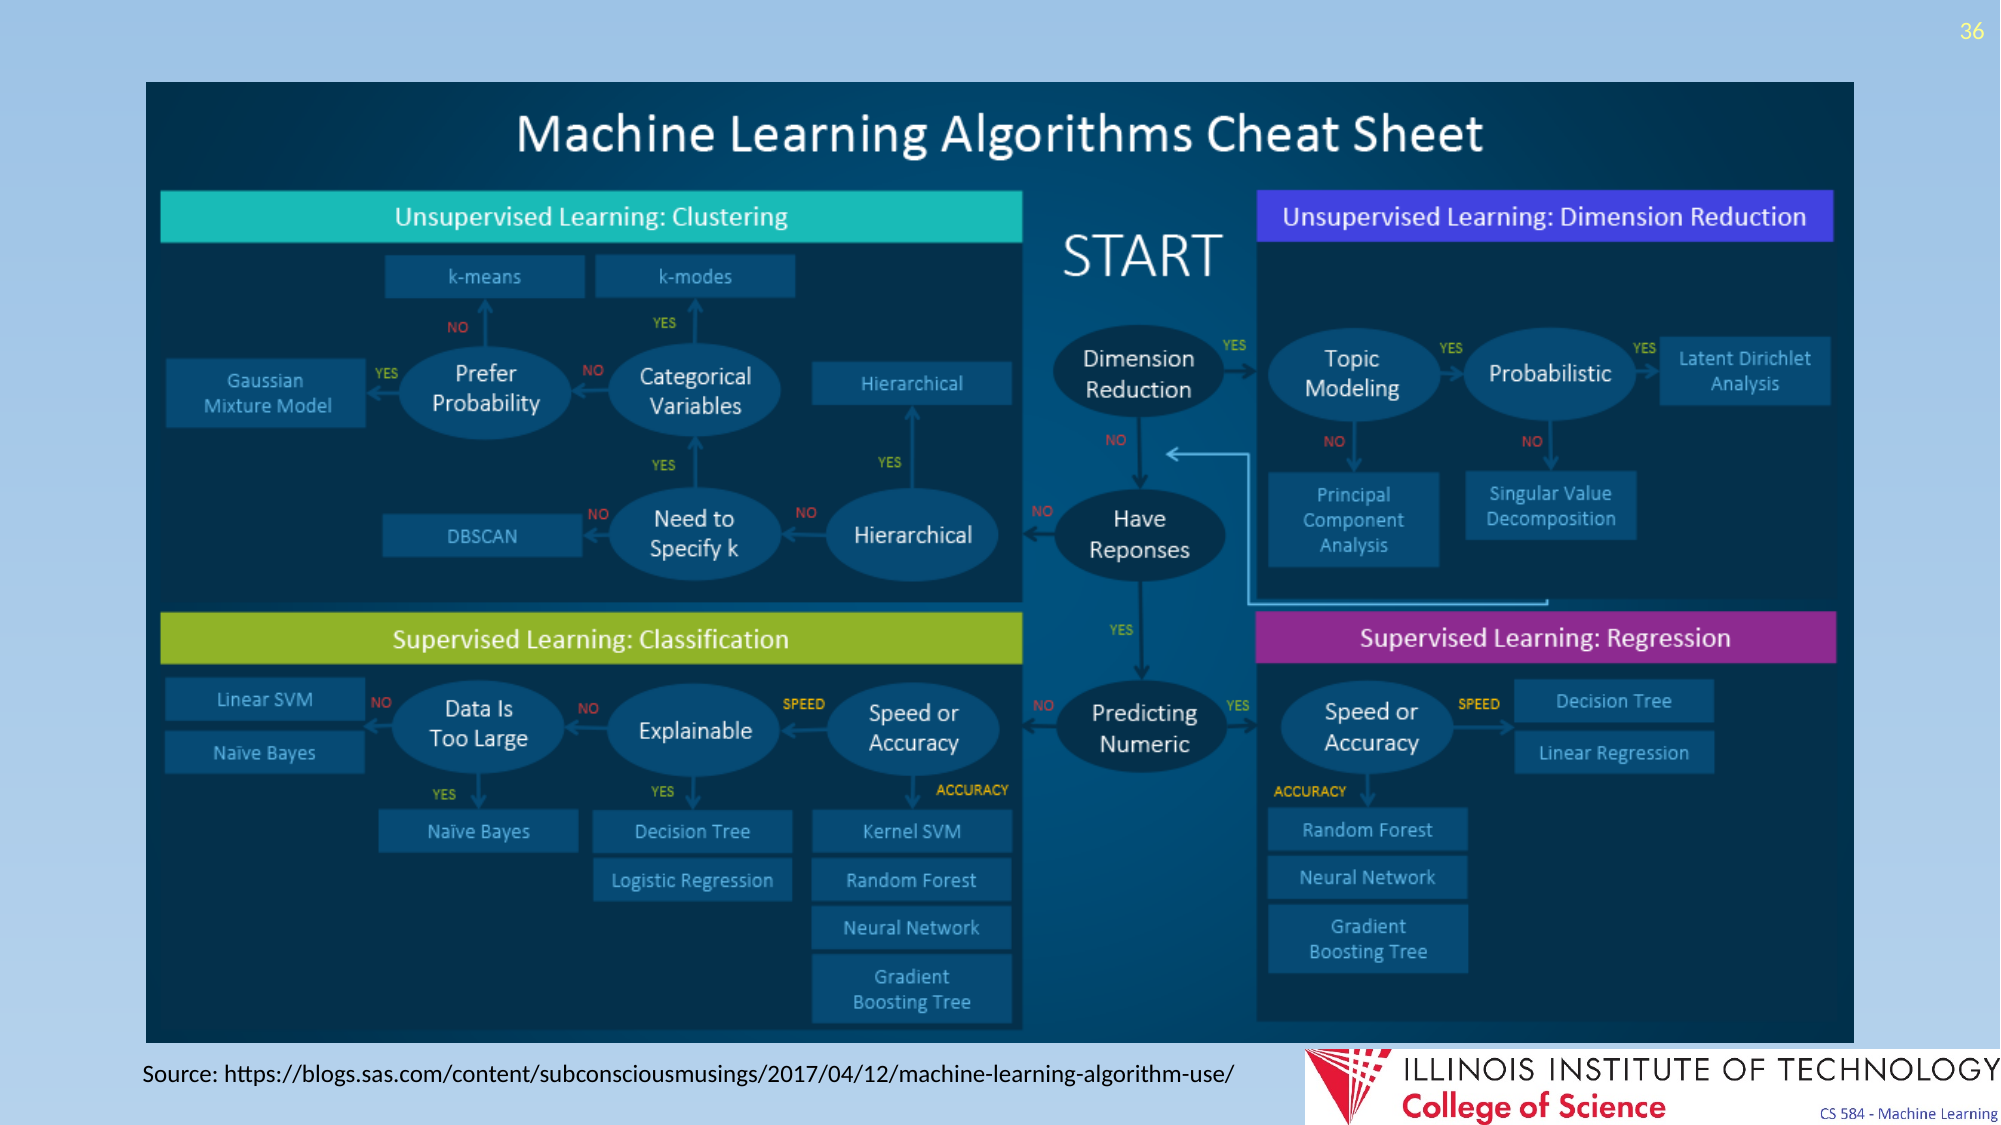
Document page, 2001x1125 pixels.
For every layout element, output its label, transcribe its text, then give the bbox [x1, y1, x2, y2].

picture [146, 82, 1854, 1043]
slide_number 36 [1550, 0, 2000, 60]
picture [1305, 1049, 2000, 1125]
text_box Source: https://blogs.sas.com/content/subconsciousmusings/2017/04/12/machine-learning-algorithm-use/ [128, 1050, 1305, 1095]
